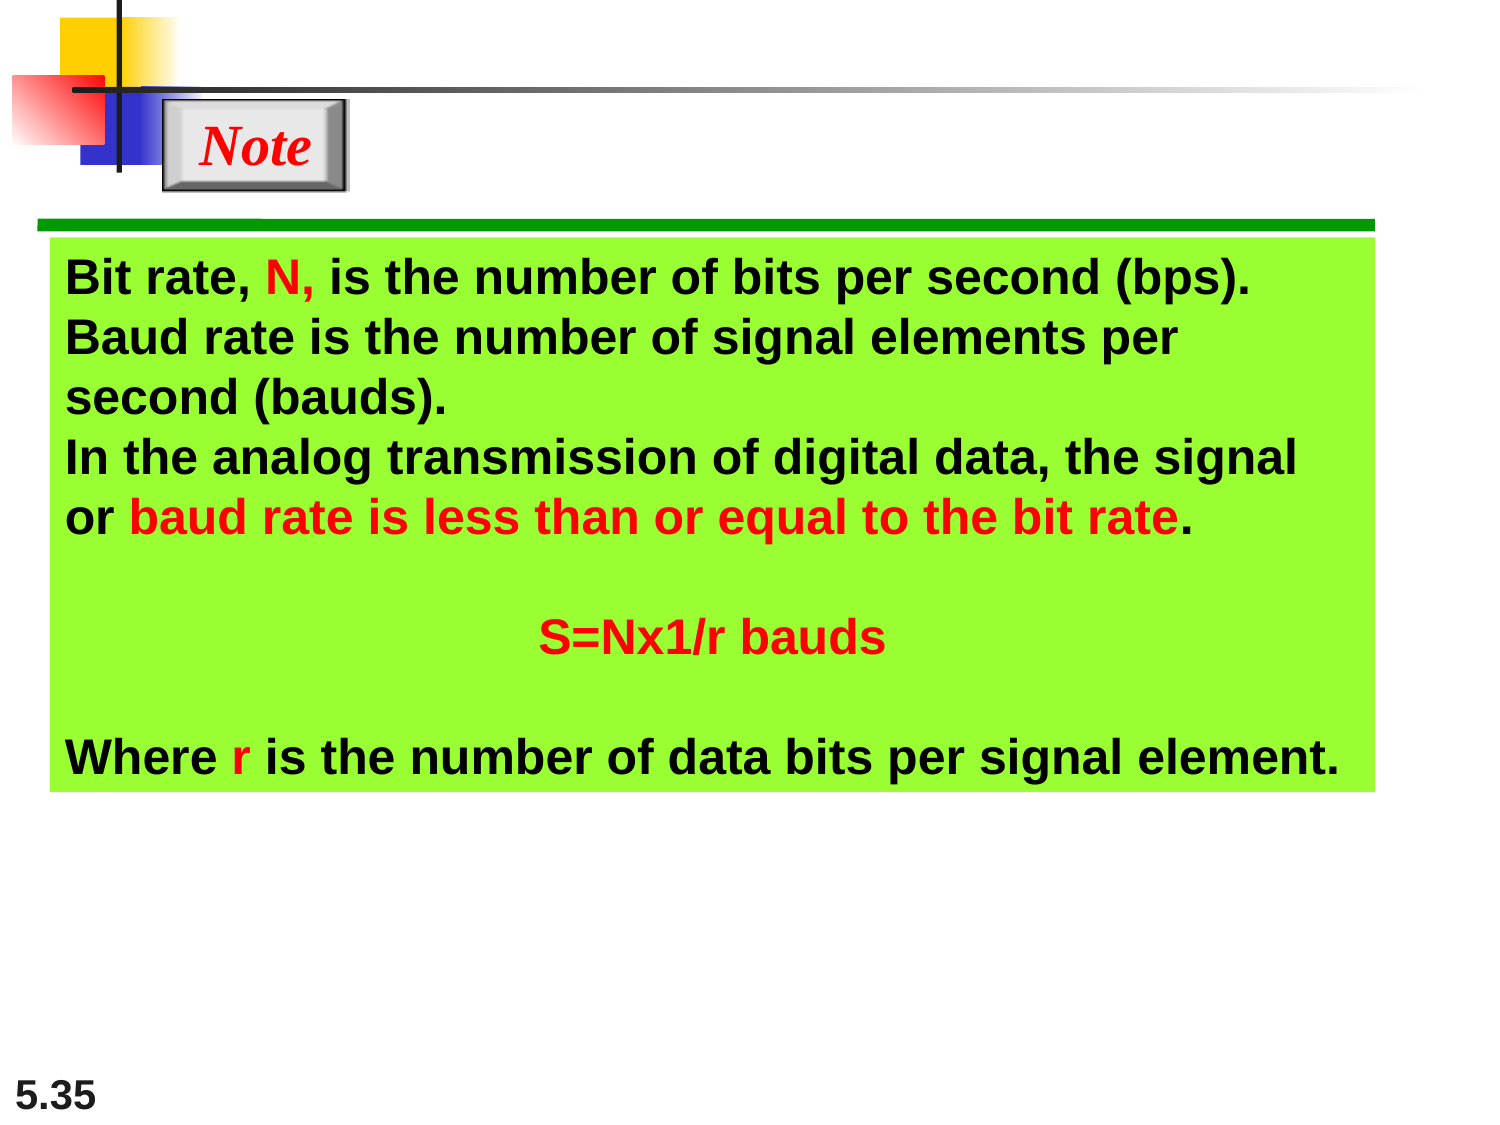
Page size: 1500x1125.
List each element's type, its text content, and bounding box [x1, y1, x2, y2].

text_box [116, 0, 122, 87]
text_box Bit rate, N, is the number of bits per second (bps). Baud rate is the number of signal elements per second (bauds). In the analog transmission of digital data, the signal or baud rate is less than or equal to the bit rate. S=Nx1/r bauds Where r is the number of data bits per signal element. [50, 237, 1375, 793]
text_box [12, 75, 105, 145]
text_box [162, 99, 351, 194]
slide_number 5.35 [0, 1049, 313, 1125]
text_box [141, 93, 202, 165]
text_box [60, 17, 116, 86]
text_box [116, 93, 122, 173]
text_box [72, 87, 1423, 93]
text_box [122, 17, 177, 86]
text_box [80, 93, 116, 165]
text_box [122, 93, 141, 165]
